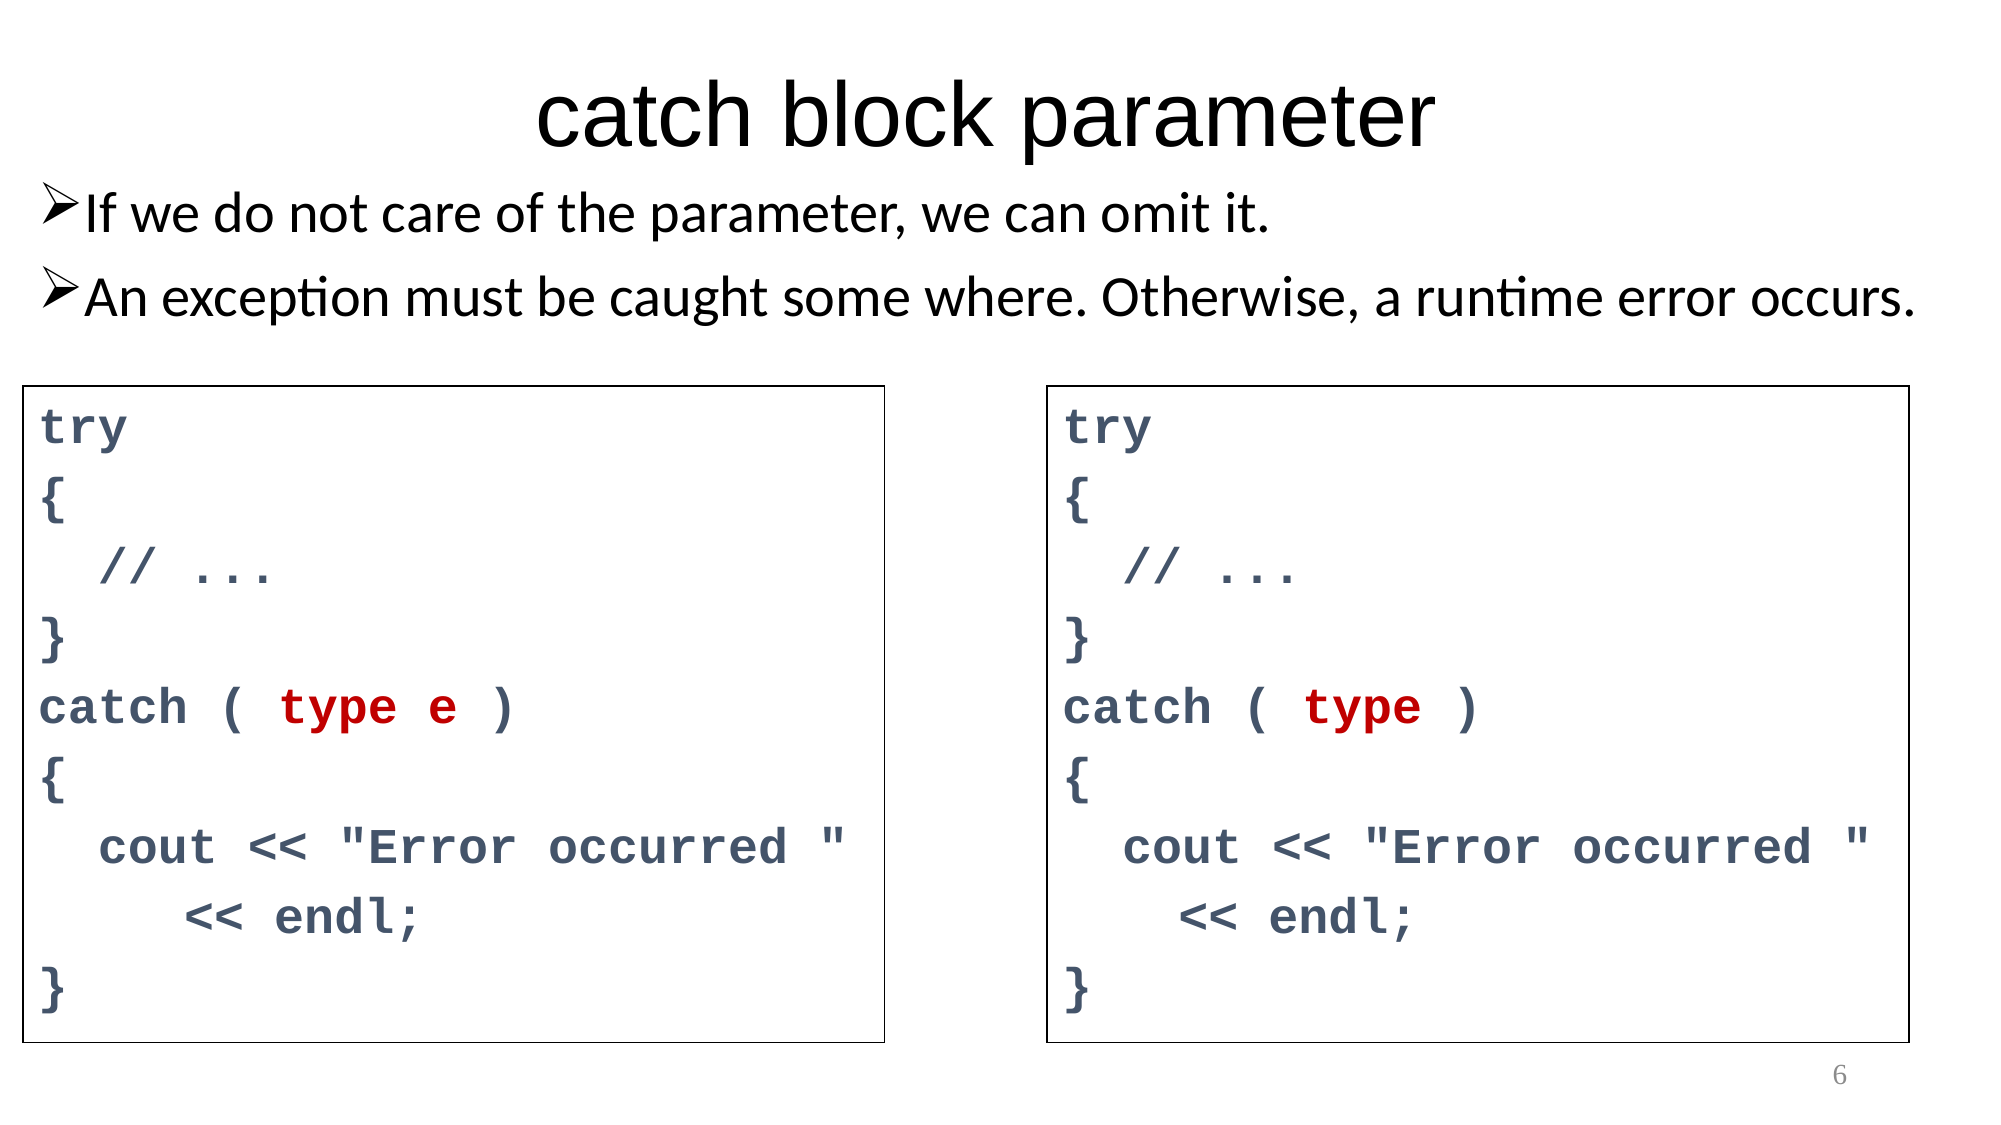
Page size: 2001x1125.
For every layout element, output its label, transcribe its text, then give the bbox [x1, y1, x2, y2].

text_box try { // ... } catch ( type ) { cout << "Error occurred " << endl; } [1046, 386, 1909, 1043]
list If we do not care of the parameter, we can omit it. An exception must be caught some where. Otherwise, a runtime error occurs. [22, 174, 2000, 463]
title catch block parameter [362, 0, 1638, 174]
slide_number 6 [1412, 1043, 1863, 1103]
text_box try { // ... } catch ( type e ) { cout << "Error occurred " << endl; } [22, 386, 885, 1043]
